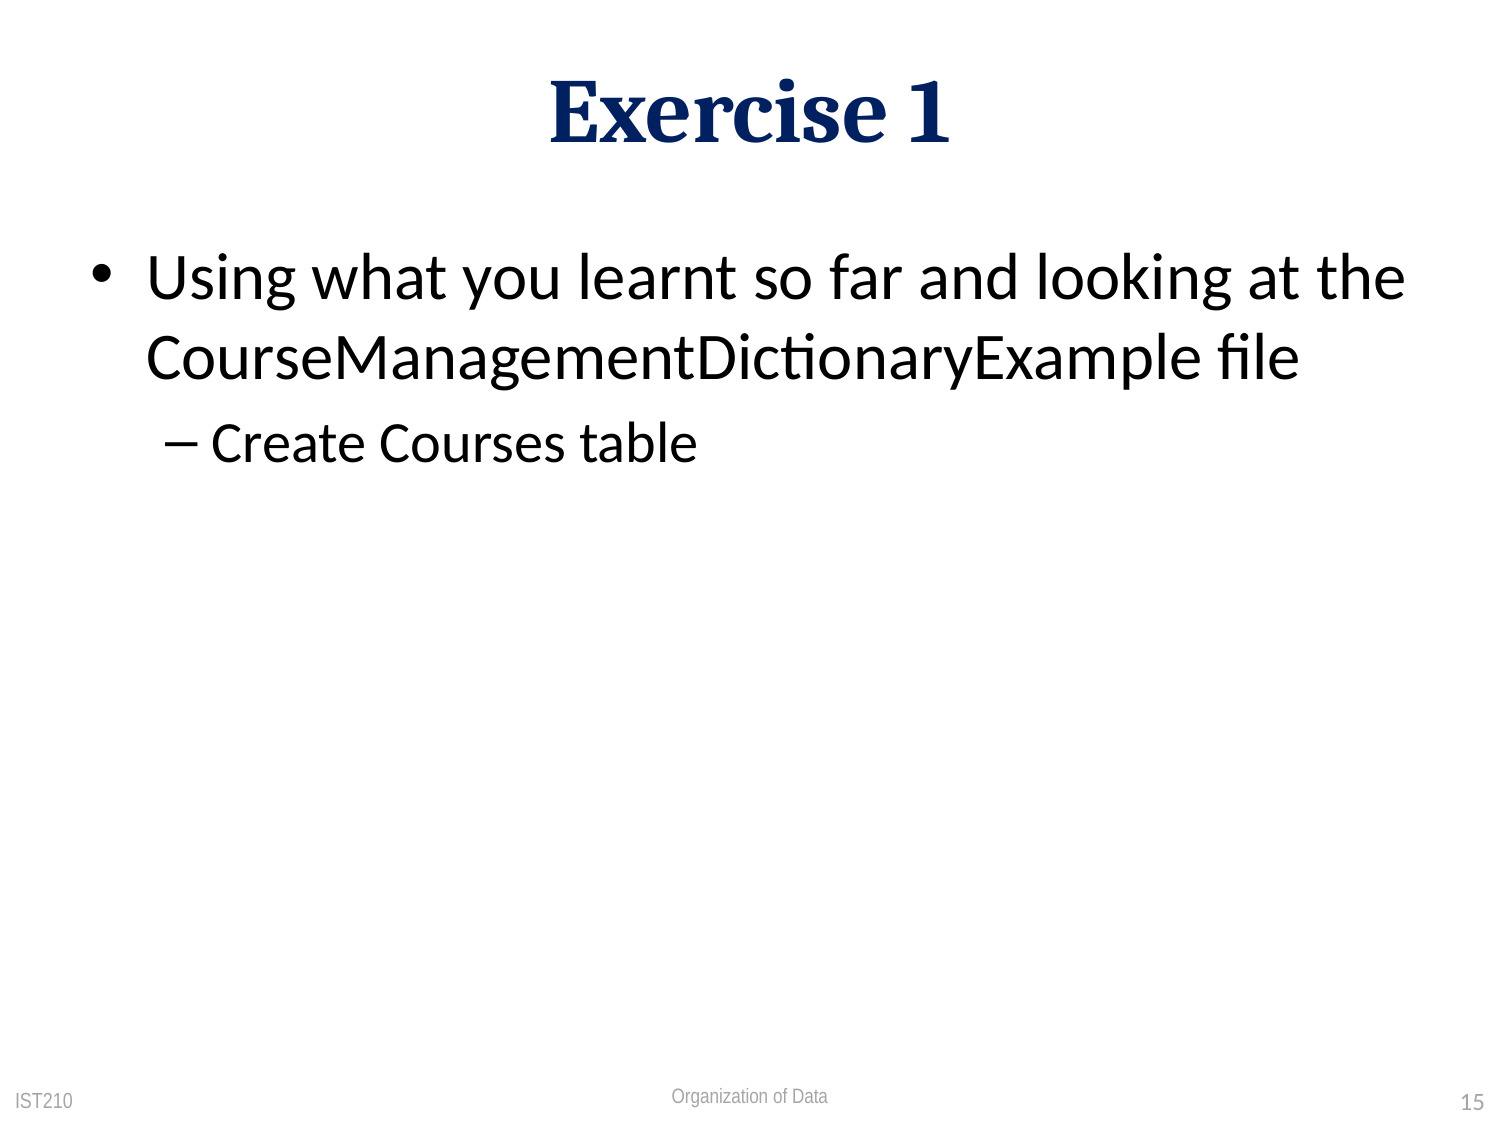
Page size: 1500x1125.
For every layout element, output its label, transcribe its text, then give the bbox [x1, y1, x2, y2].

list Using what you learnt so far and looking at the CourseManagementDictionaryExample file Create Courses table [75, 224, 1425, 1005]
title Exercise 1 [75, 0, 1425, 213]
footer Organization of Data [425, 1074, 1074, 1121]
slide_number 15 [1074, 1074, 1500, 1125]
slide_number IST210 [0, 1074, 425, 1125]
